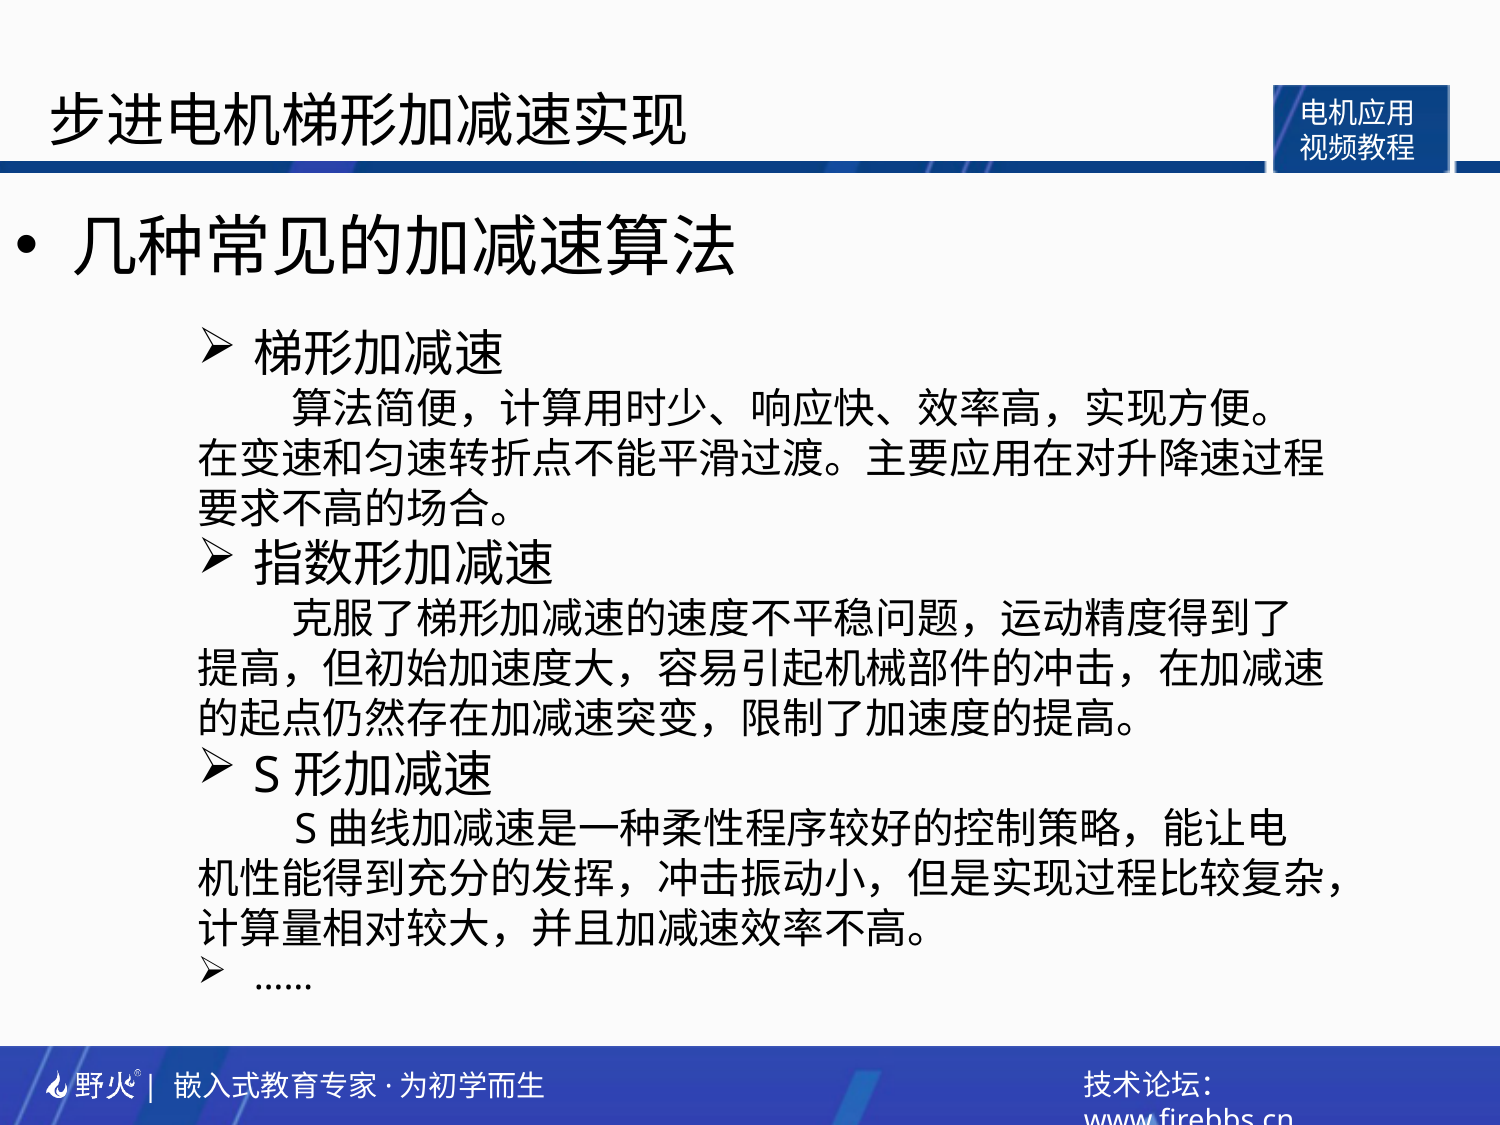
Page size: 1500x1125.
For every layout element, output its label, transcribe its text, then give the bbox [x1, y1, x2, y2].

picture [1115, 1117, 1120, 1125]
picture [1192, 1116, 1200, 1121]
list 几种常见的加减速算法 [0, 196, 1211, 279]
picture [1126, 1115, 1132, 1125]
picture [1281, 1116, 1289, 1125]
picture [1138, 1117, 1143, 1125]
picture [1227, 1116, 1236, 1125]
picture [0, 1046, 1500, 1125]
text_box 梯形加减速 算法简便，计算用时少、响应快、效率高，实现方便。在变速和匀速转折点不能平滑过渡。主要应用在对升降速过程要求不高的场合。 指数形加减速 克服了梯形加减速的速度不平稳问题，运动精度得到了提高，但初始加速度大，容易引起机械部件的冲击，在加减速的起点仍然存在加减速突变，限制了加速度的提高。 S形加减速 S曲线加减速是一种柔性程序较好的控制策略，能让电机性能得到充分的发挥，冲击振动小，但是实现过程比较复杂，计算量相对较大，并且加减速效率不高。 …… [182, 314, 1341, 1065]
picture [1092, 1117, 1097, 1125]
picture [0, 85, 1500, 173]
picture [1209, 1116, 1218, 1125]
picture [1103, 1115, 1109, 1125]
